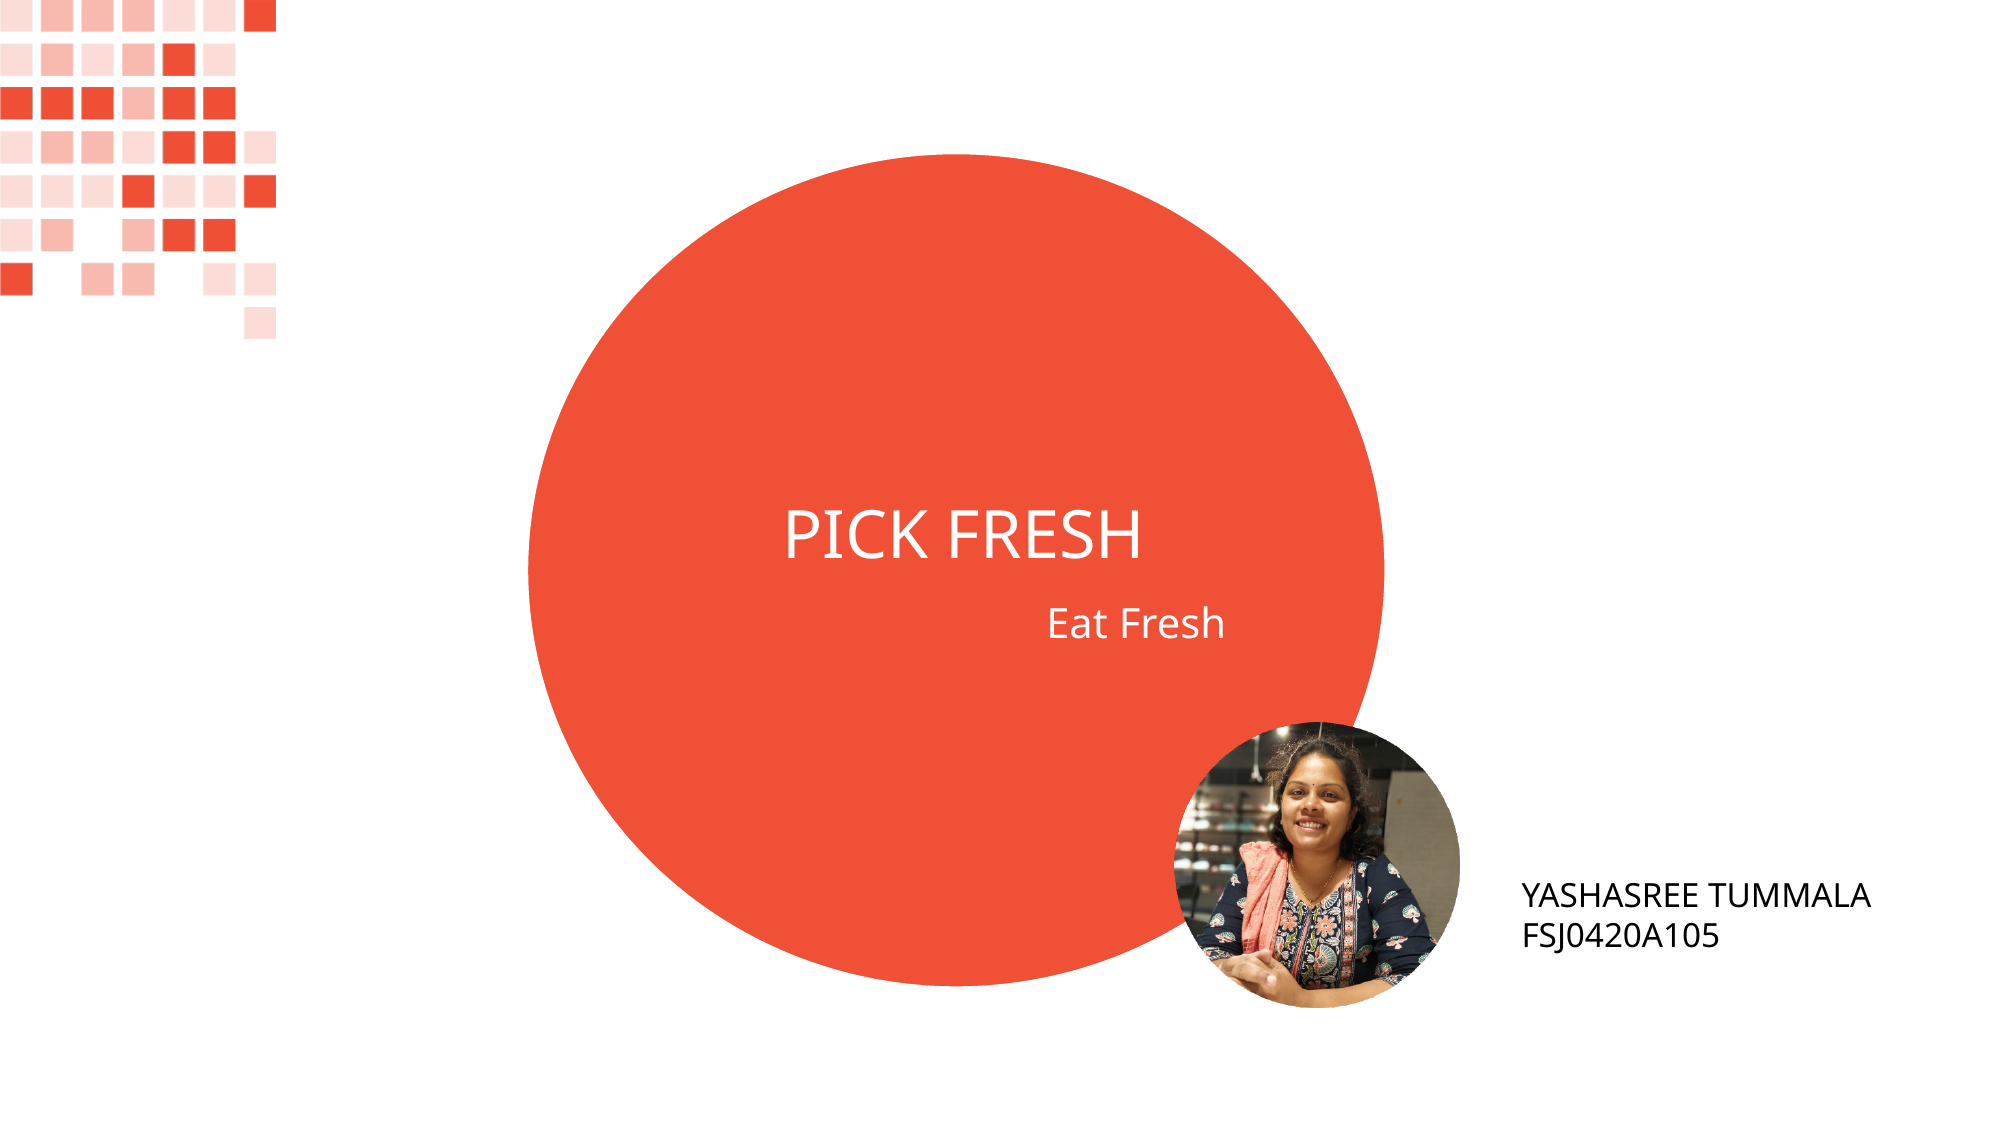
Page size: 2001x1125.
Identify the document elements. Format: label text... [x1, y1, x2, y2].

text_box YASHASREE TUMMALA FSJ0420A105 [1506, 866, 1946, 962]
text_box PICK FRESH Eat Fresh [571, 484, 1356, 660]
picture [0, 0, 308, 338]
text_box [526, 152, 1387, 989]
picture [1173, 722, 1460, 1008]
